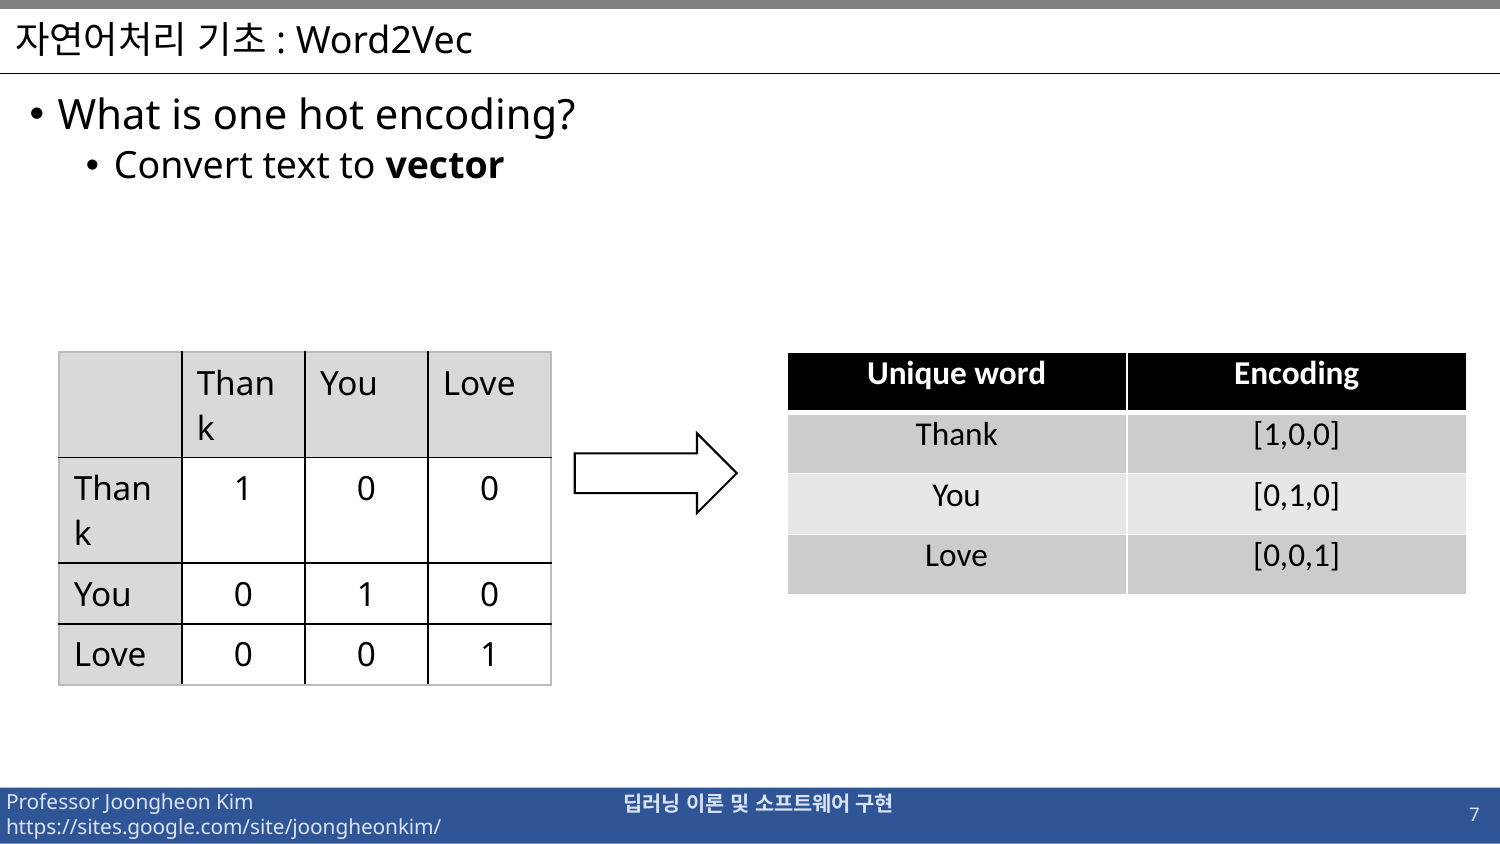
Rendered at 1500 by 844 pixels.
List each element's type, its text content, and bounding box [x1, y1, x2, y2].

table_header [60, 353, 181, 457]
table_header Thank [183, 353, 304, 457]
table_header Love [429, 353, 550, 457]
table_cell Thank [788, 415, 1126, 473]
table_header Encoding [1128, 353, 1466, 410]
table_cell 1 [429, 625, 550, 684]
table_cell [1,0,0] [1128, 415, 1466, 473]
table_cell 0 [183, 625, 304, 684]
table_cell Thank [60, 458, 181, 562]
table_cell 0 [429, 564, 550, 623]
table_cell Love [788, 535, 1126, 594]
table_header Unique word [788, 353, 1126, 410]
table_header You [306, 353, 427, 457]
list What is one hot encoding? Convert text to vector [14, 86, 1491, 781]
table_cell 0 [306, 458, 427, 562]
table_cell You [788, 474, 1126, 534]
table_cell You [60, 564, 181, 623]
table_cell 0 [183, 564, 304, 623]
table_cell Love [60, 625, 181, 684]
table_cell [0,1,0] [1128, 474, 1466, 534]
table_cell 0 [429, 458, 550, 562]
title 자연어처리 기초: Word2Vec [0, 9, 1314, 74]
table_cell 1 [306, 564, 427, 623]
slide_number 7 [1157, 792, 1495, 838]
table_cell 1 [183, 458, 304, 562]
table_cell [0,0,1] [1128, 535, 1466, 594]
table_cell 0 [306, 625, 427, 684]
text_box [573, 430, 739, 516]
